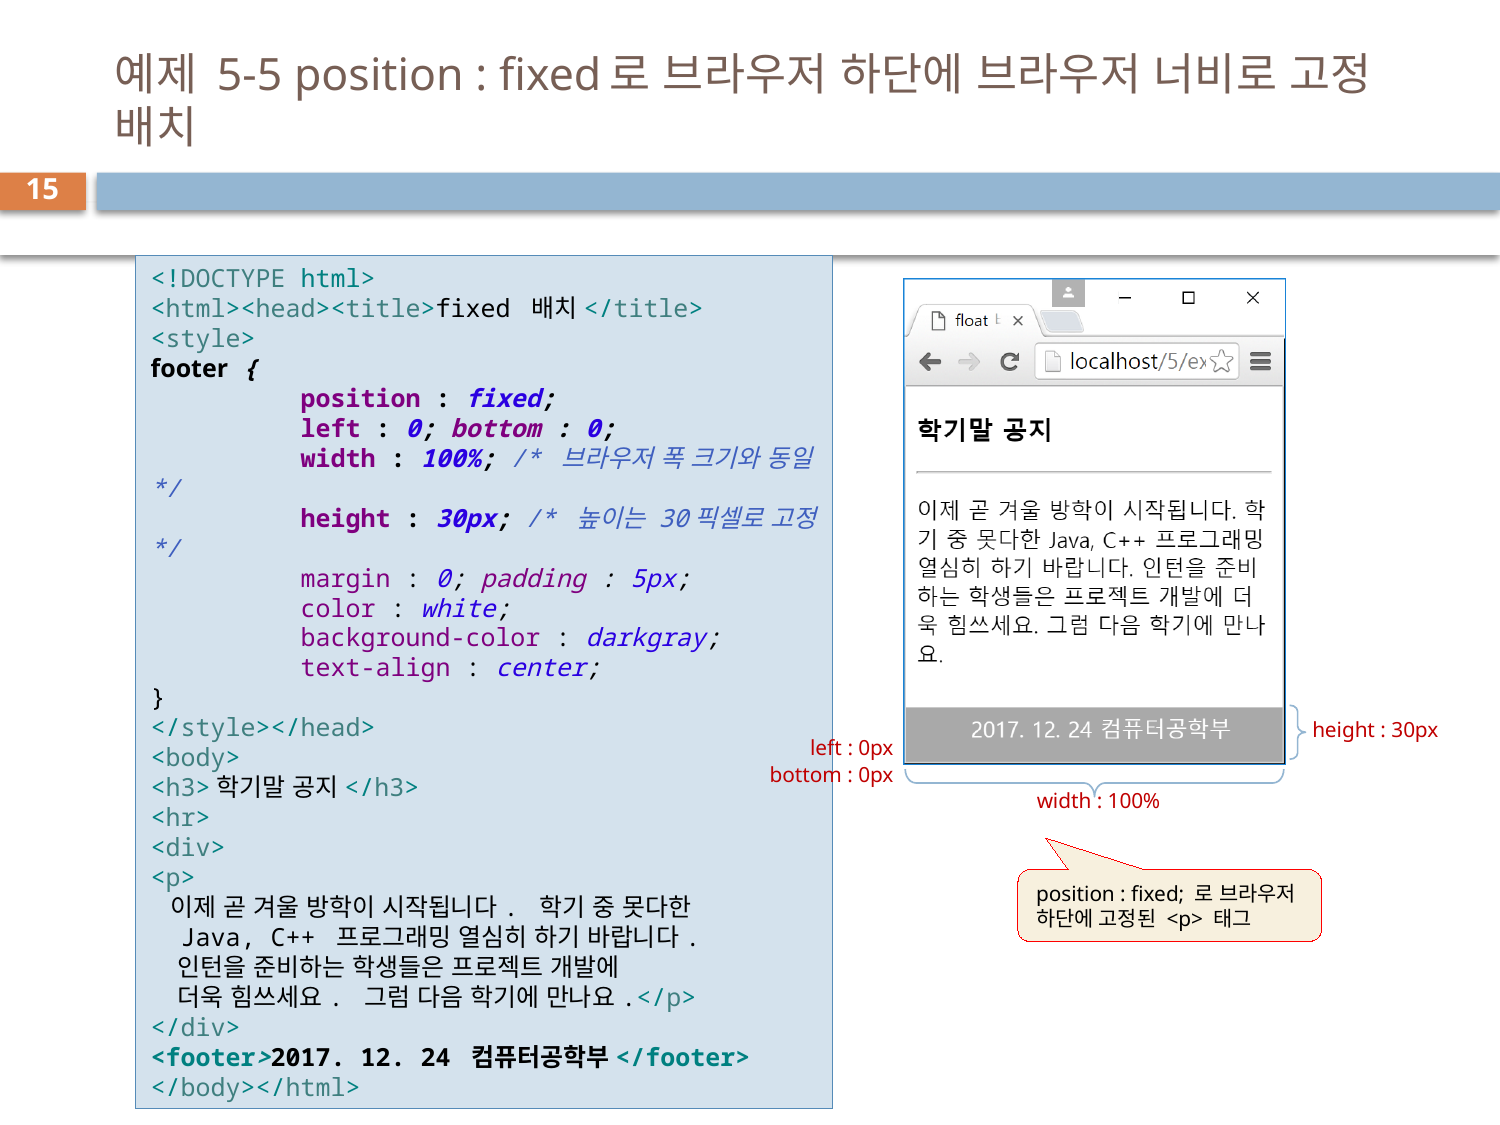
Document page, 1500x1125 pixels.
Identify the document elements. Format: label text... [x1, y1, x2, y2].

text_box [1292, 704, 1307, 760]
text_box <!DOCTYPE html> <html><head><title>fixed 배치</title> <style> footer { position : fixed; left : 0; bottom : 0; width : 100%; /* 브라우저 폭 크기와 동일 */ height : 30px; /* 높이는 30픽셀로 고정 */ margin : 0; padding : 5px; color : white; background-color : darkgray; text-align : center; } </style></head> <body> <h3>학기말 공지</h3> <hr> <div> <p> 이제 곧 겨울 방학이 시작됩니다. 학기 중 못다한 Java, C++ 프로그래밍 열심히 하기 바랍니다. 인턴을 준비하는 학생들은 프로젝트 개발에 더욱 힘쓰세요. 그럼 다음 학기에 만나요.</p> </div> <footer>2017. 12. 24 컴퓨터공학부</footer> </body></html> [135, 255, 833, 1109]
text_box width : 100% [1022, 784, 1176, 821]
text_box [905, 774, 1284, 798]
picture [903, 278, 1286, 765]
slide_number 15 [0, 170, 87, 211]
title 예제 5-5 position : fixed로 브라우저 하단에 브라우저 너비로 고정 배치 [99, 37, 1438, 161]
text_box bottom : 0px [754, 754, 909, 795]
text_box left : 0px [795, 727, 897, 754]
text_box height : 30px [1299, 709, 1454, 750]
text_box position : fixed; 로 브라우저 하단에 고정된 <p> 태그 [1017, 838, 1322, 942]
